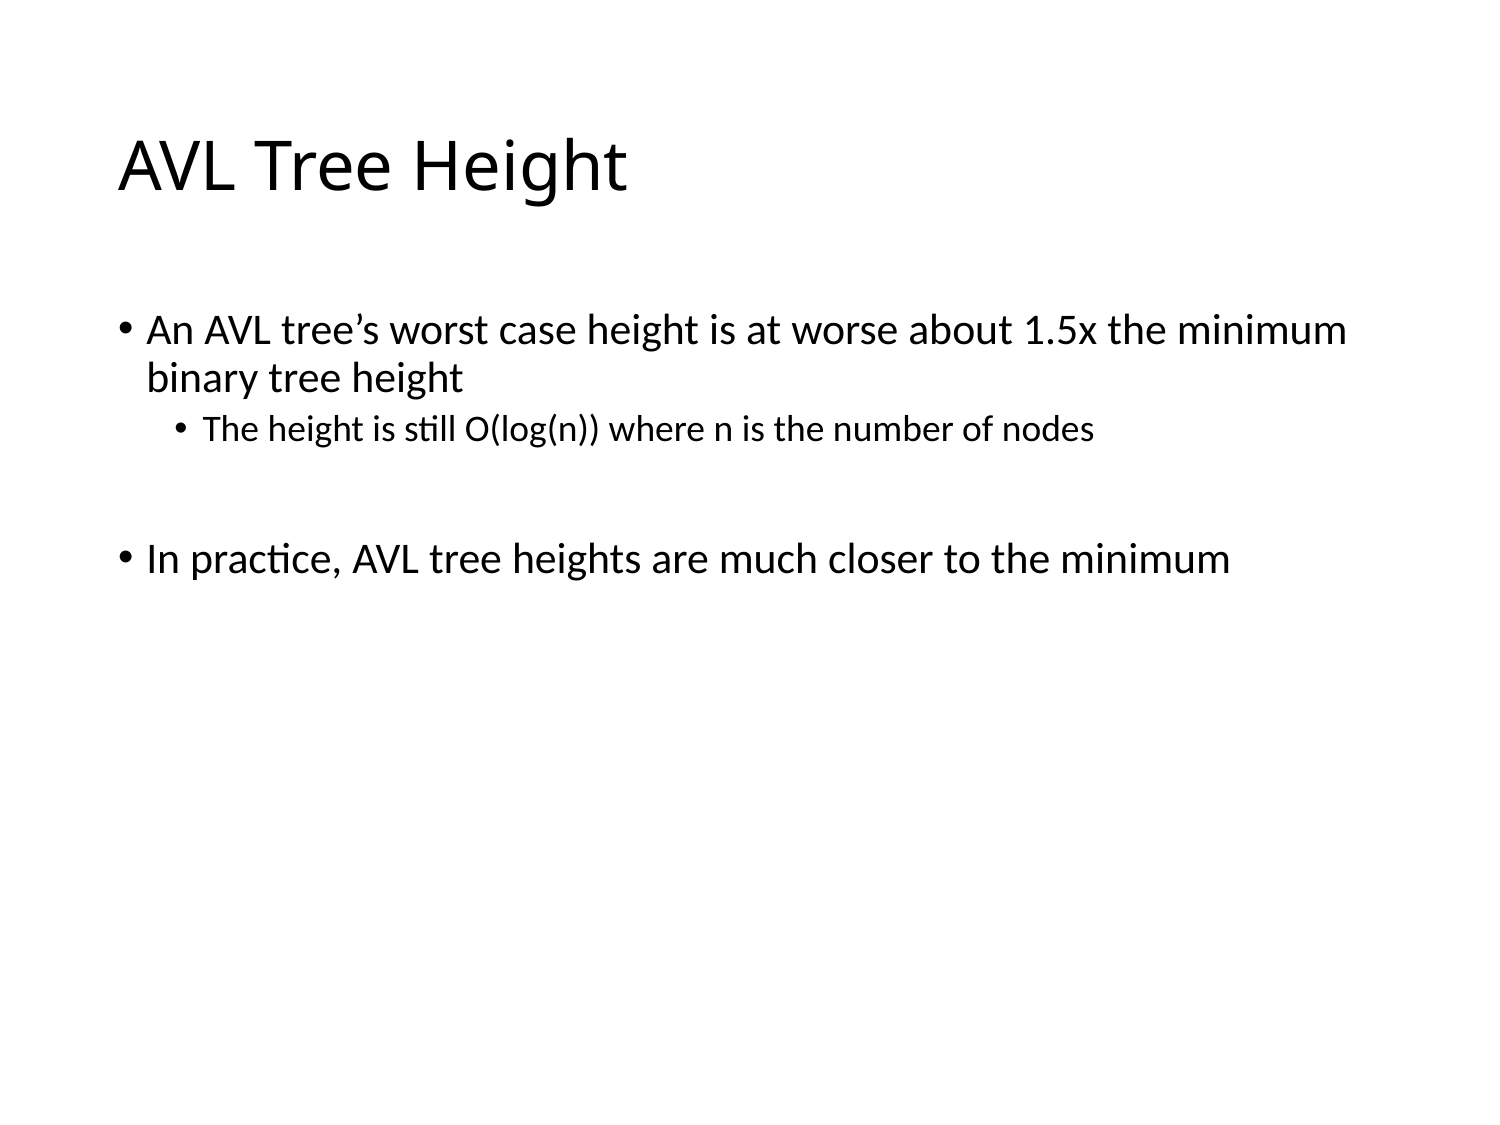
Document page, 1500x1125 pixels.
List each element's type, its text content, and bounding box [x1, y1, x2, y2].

list An AVL tree’s worst case height is at worse about 1.5x the minimum binary tree height The height is still O(log(n)) where n is the number of nodes In practice, AVL tree heights are much closer to the minimum [103, 299, 1397, 1014]
title AVL Tree Height [103, 59, 1397, 278]
